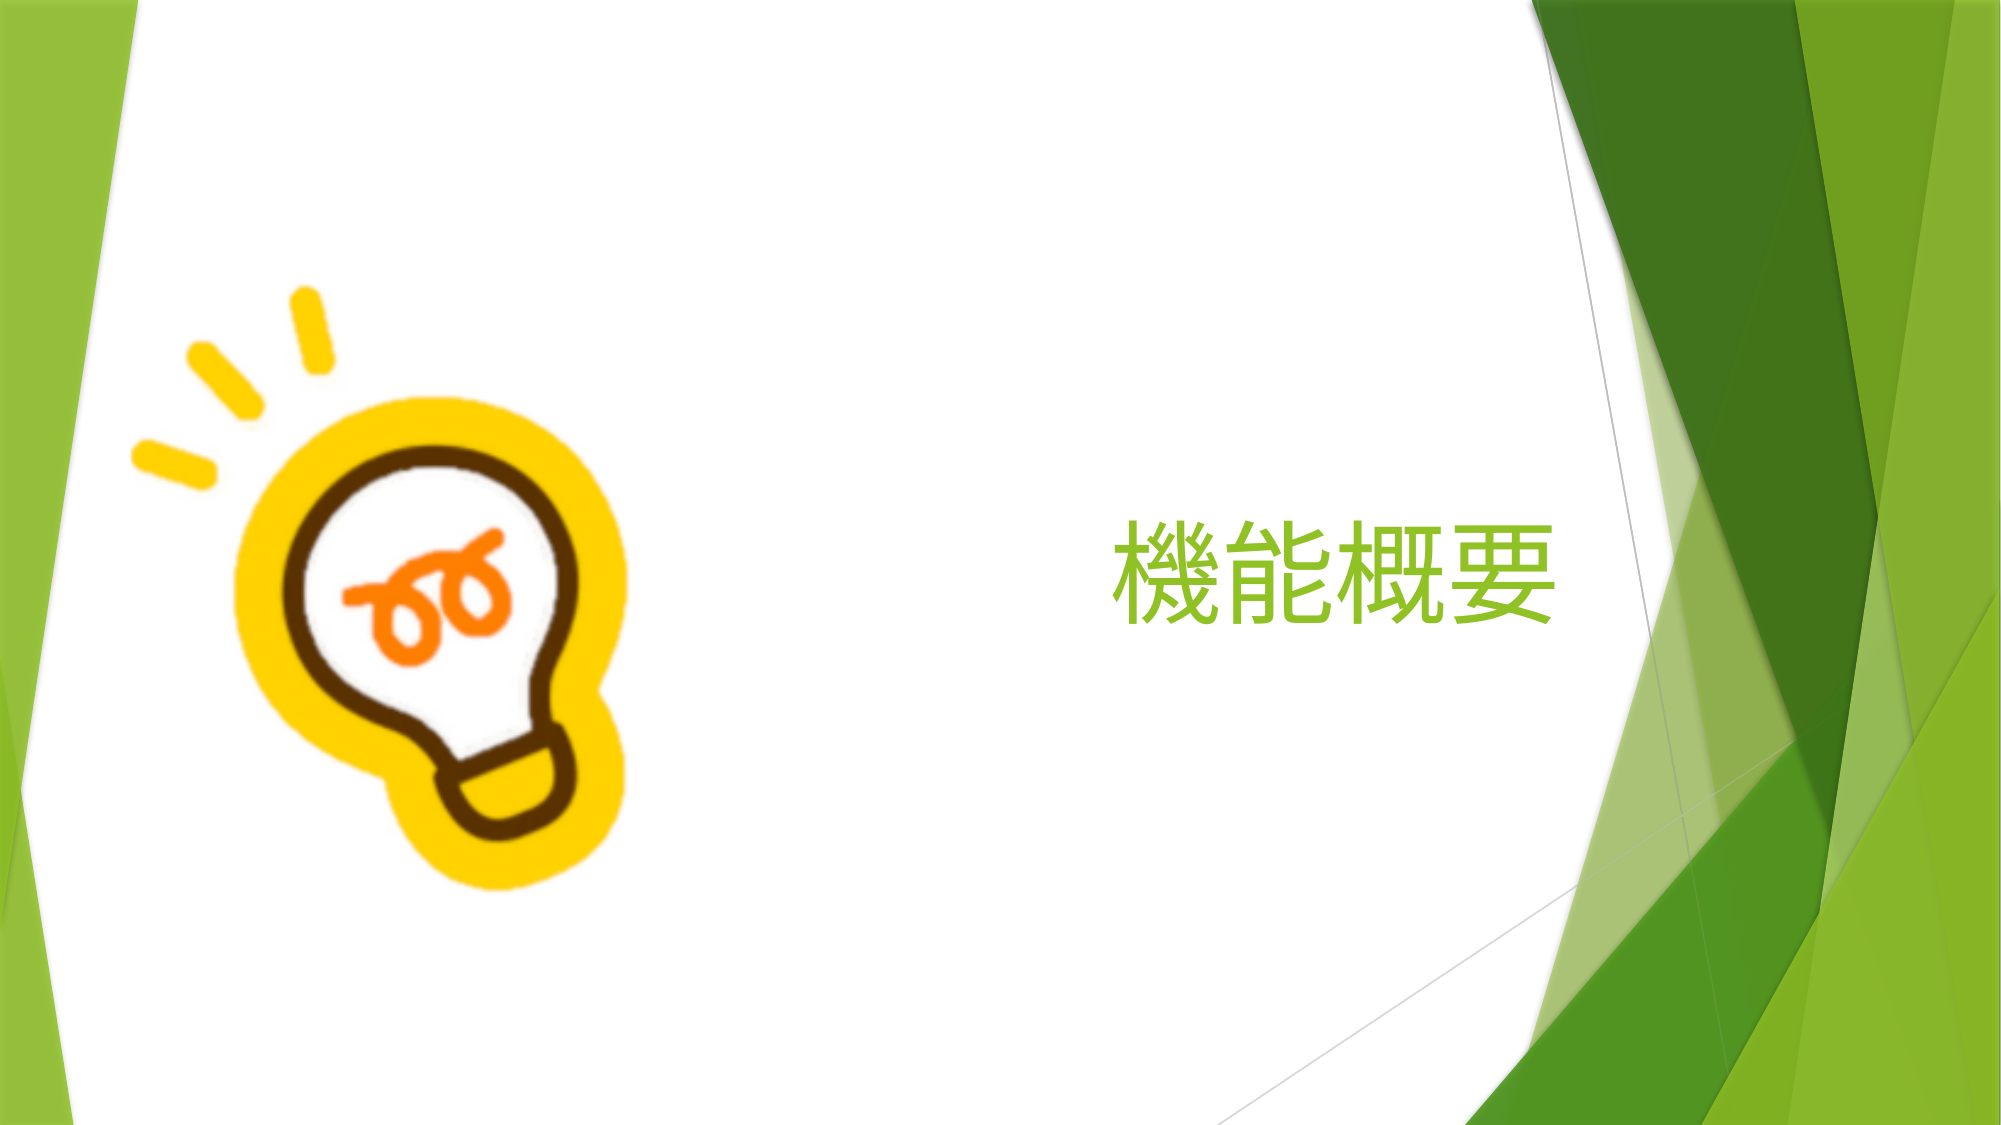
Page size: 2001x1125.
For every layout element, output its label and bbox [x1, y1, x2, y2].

text_box [0, 0, 2000, 1125]
picture [129, 257, 761, 920]
